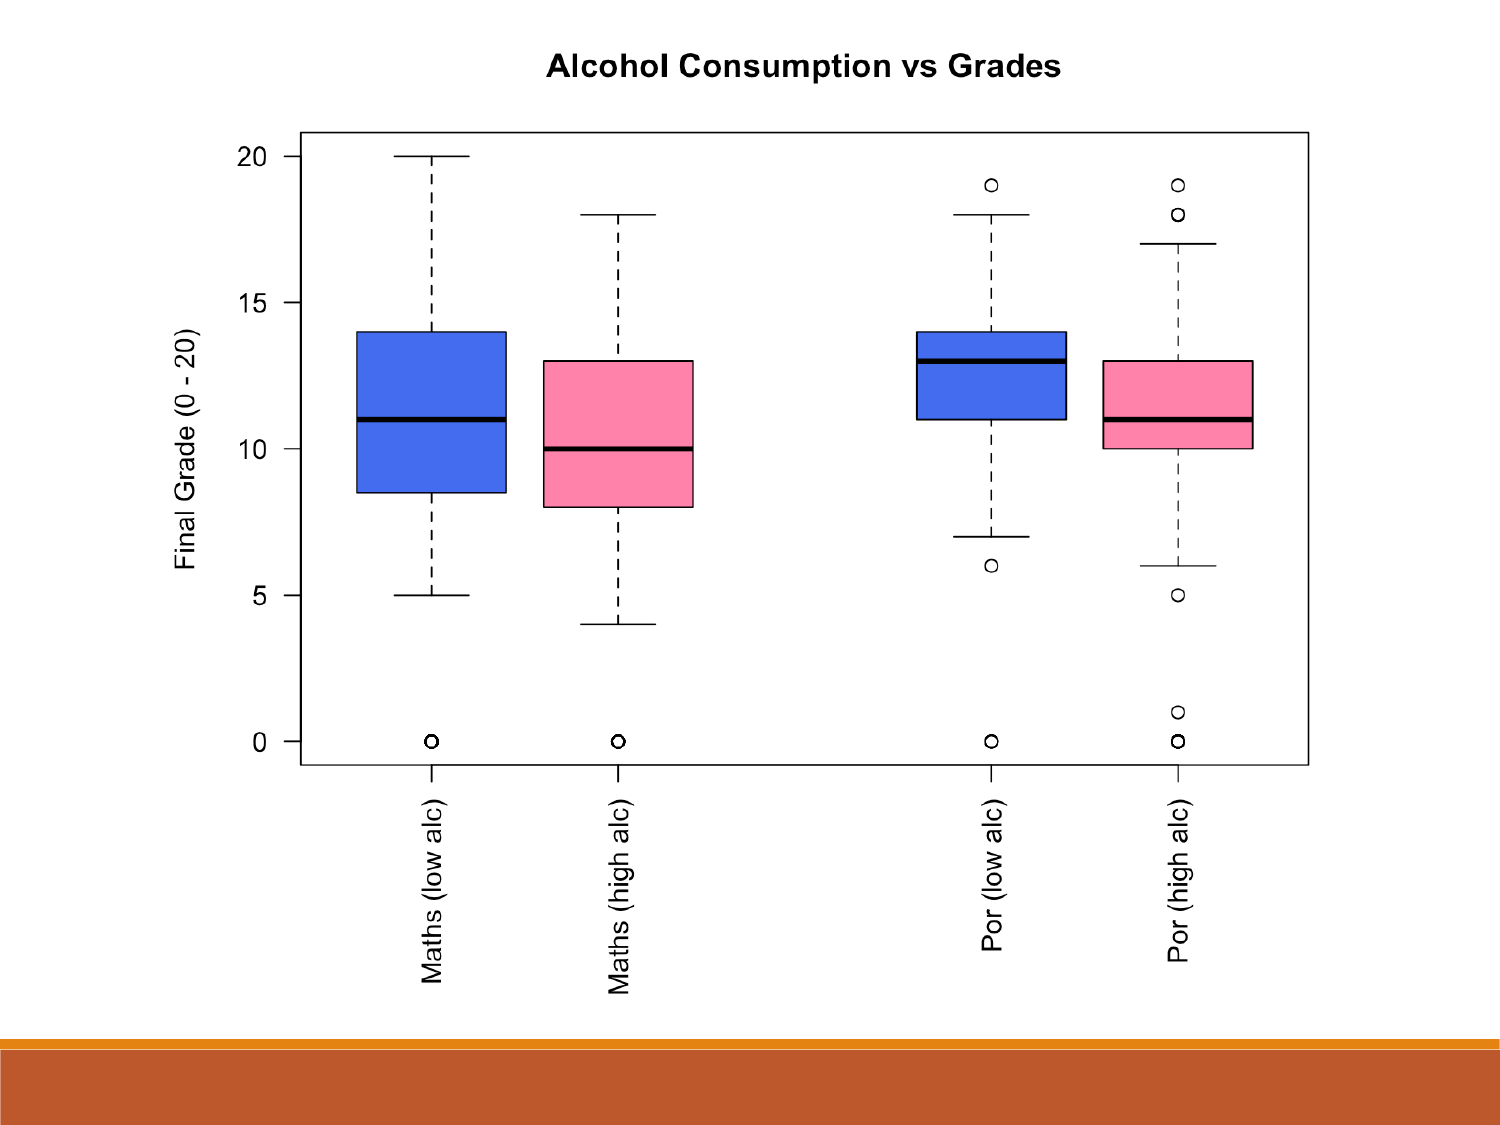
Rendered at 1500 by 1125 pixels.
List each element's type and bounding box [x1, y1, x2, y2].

picture [143, 22, 1366, 1038]
